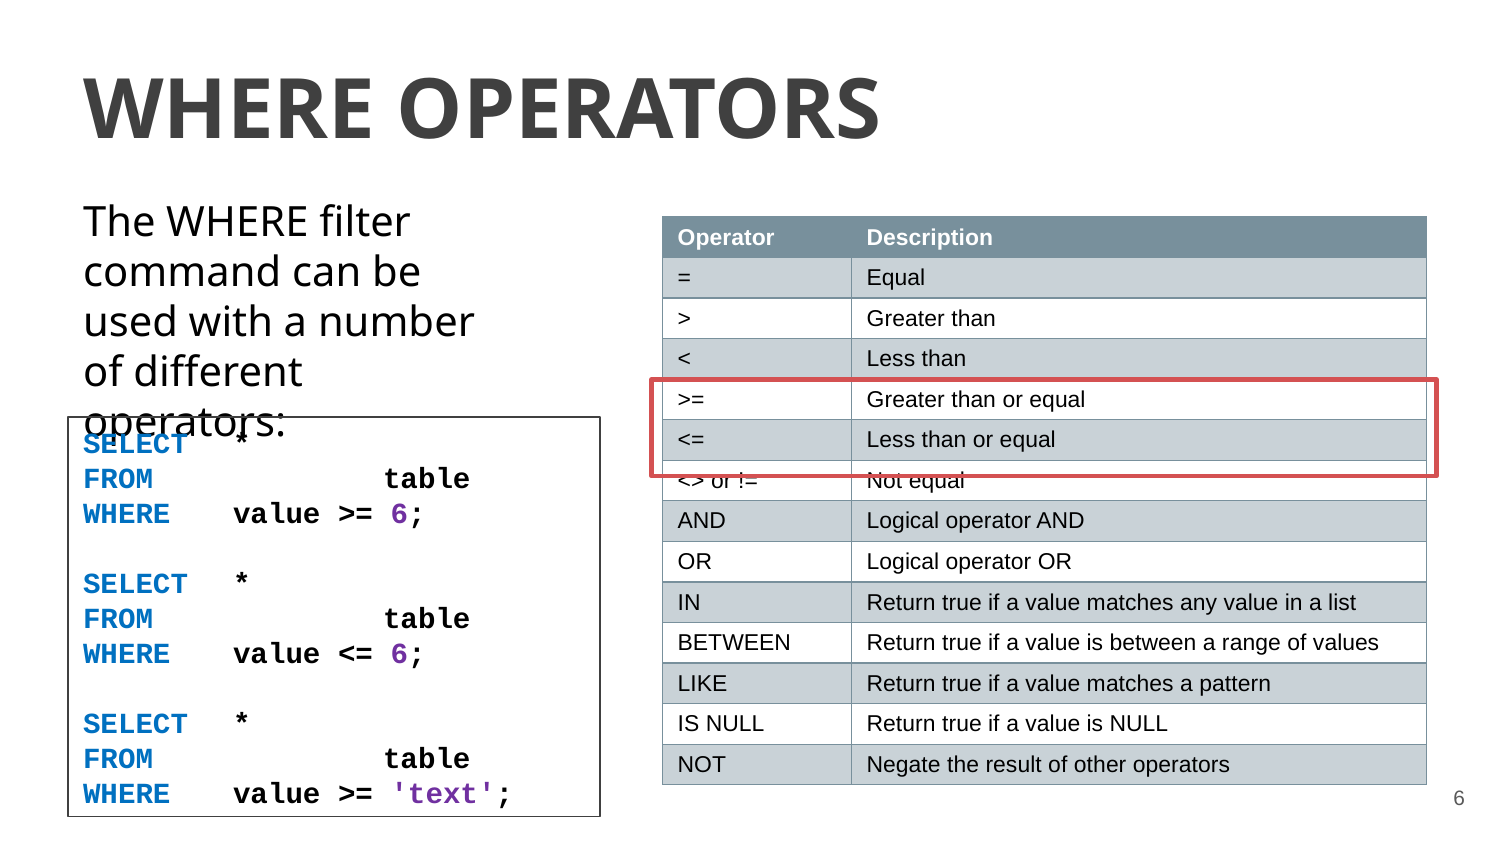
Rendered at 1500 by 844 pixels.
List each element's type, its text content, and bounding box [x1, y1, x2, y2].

table_header Operator [663, 217, 851, 257]
table_cell AND [663, 501, 851, 541]
table_cell BETWEEN [663, 623, 851, 662]
table_cell Greater than [852, 299, 1426, 338]
text_box The WHERE filter command can be used with a number of different operators: [68, 179, 520, 416]
table_cell Return true if a value matches any value in a list [852, 583, 1426, 622]
table_cell LIKE [663, 664, 851, 703]
slide_number ‹#› [1389, 764, 1480, 830]
table_cell Negate the result of other operators [852, 745, 1426, 784]
text_box WHERE OPERATORS [68, 40, 1094, 533]
table_cell Return true if a value is NULL [852, 704, 1426, 744]
table_cell IN [663, 583, 851, 622]
table_cell < [663, 339, 851, 378]
table_cell = [663, 258, 851, 297]
table_cell Return true if a value is between a range of values [852, 623, 1426, 662]
table_cell > [663, 299, 851, 338]
text_box SELECT * FROM table WHERE value >= 6; SELECT * FROM table WHERE value <= 6; SELECT * FROM table WHERE value >= 'text'; [68, 416, 600, 817]
table_cell IS NULL [663, 704, 851, 744]
table_cell Less than [852, 339, 1426, 378]
table_cell Logical operator AND [852, 501, 1426, 541]
table_cell Equal [852, 258, 1426, 297]
table_cell NOT [663, 745, 851, 784]
text_box [651, 379, 1437, 477]
table_cell OR [663, 542, 851, 581]
table_cell Logical operator OR [852, 542, 1426, 581]
table_cell Return true if a value matches a pattern [852, 664, 1426, 703]
table_cell <> or != [663, 477, 851, 500]
table_cell Not equal [852, 477, 1426, 500]
table_header Description [852, 217, 1426, 257]
